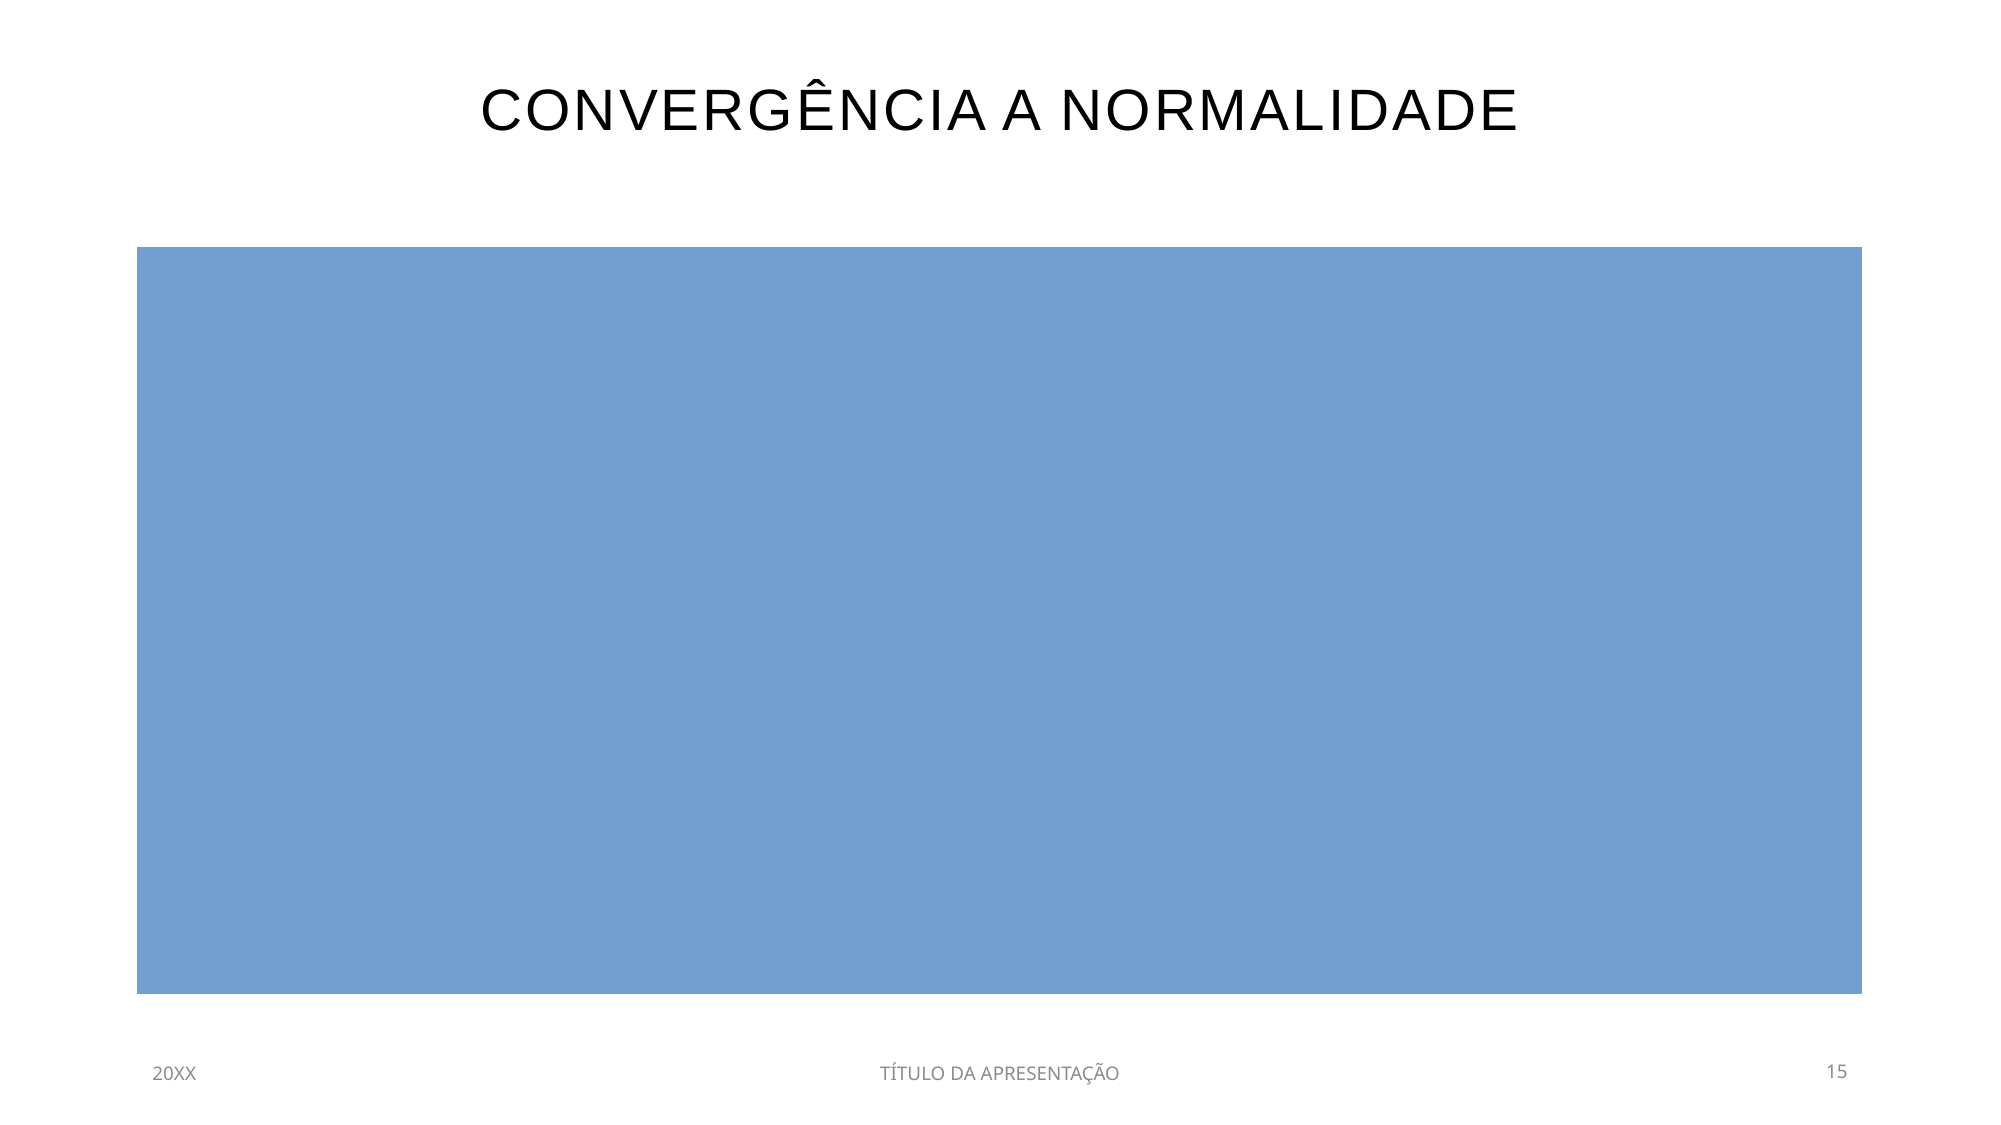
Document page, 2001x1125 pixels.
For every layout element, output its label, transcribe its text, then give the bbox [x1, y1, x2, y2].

slide_number 15 [1412, 1042, 1863, 1103]
footer TÍTULO DA APRESENTAÇÃO [662, 1042, 1338, 1103]
title Convergência a normalidade [137, 59, 1863, 165]
slide_number 20XX [137, 1042, 588, 1103]
